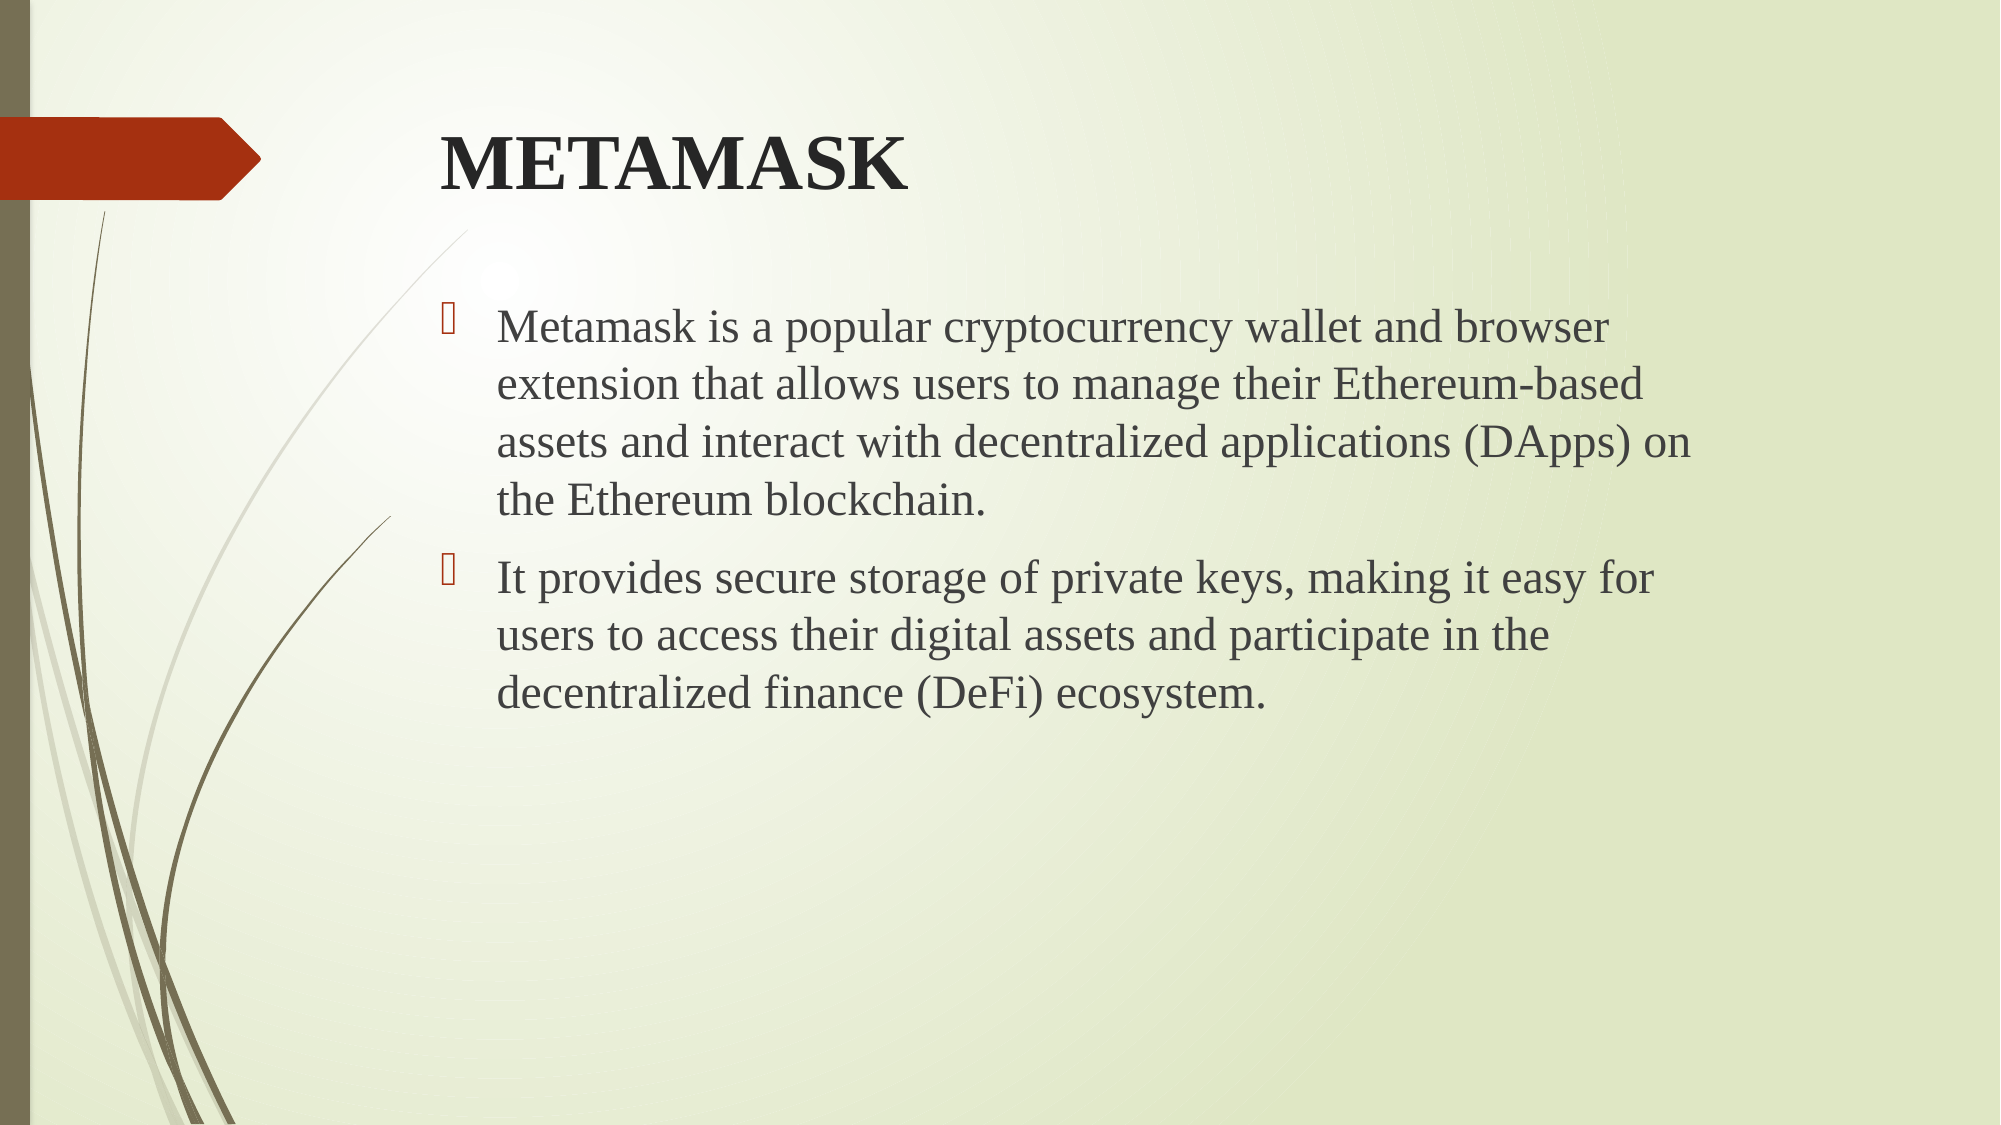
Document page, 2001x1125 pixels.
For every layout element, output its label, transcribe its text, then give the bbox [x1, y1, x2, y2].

title METAMASK [425, 102, 1888, 313]
list Metamask is a popular cryptocurrency wallet and browser extension that allows users to manage their Ethereum-based assets and interact with decentralized applications (DApps) on the Ethereum blockchain. It provides secure storage of private keys, making it easy for users to access their digital assets and participate in the decentralized finance (DeFi) ecosystem. [425, 287, 1773, 907]
